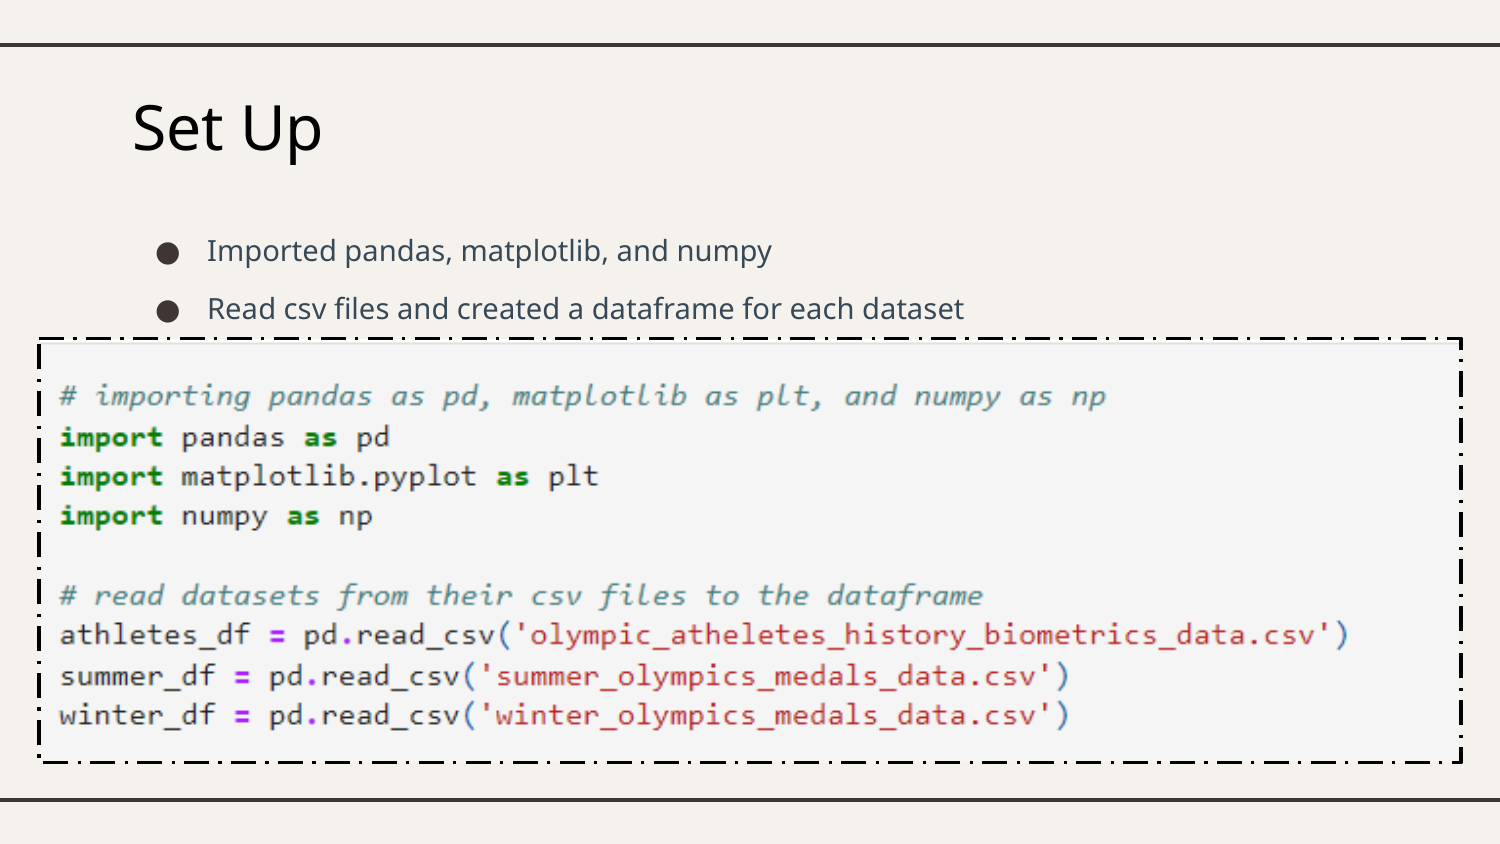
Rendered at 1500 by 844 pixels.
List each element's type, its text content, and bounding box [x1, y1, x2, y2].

picture [40, 339, 1460, 762]
title Set Up [116, 72, 822, 167]
subtitle Imported pandas, matplotlib, and numpy Read csv files and created a dataframe for each dataset [116, 194, 1216, 338]
